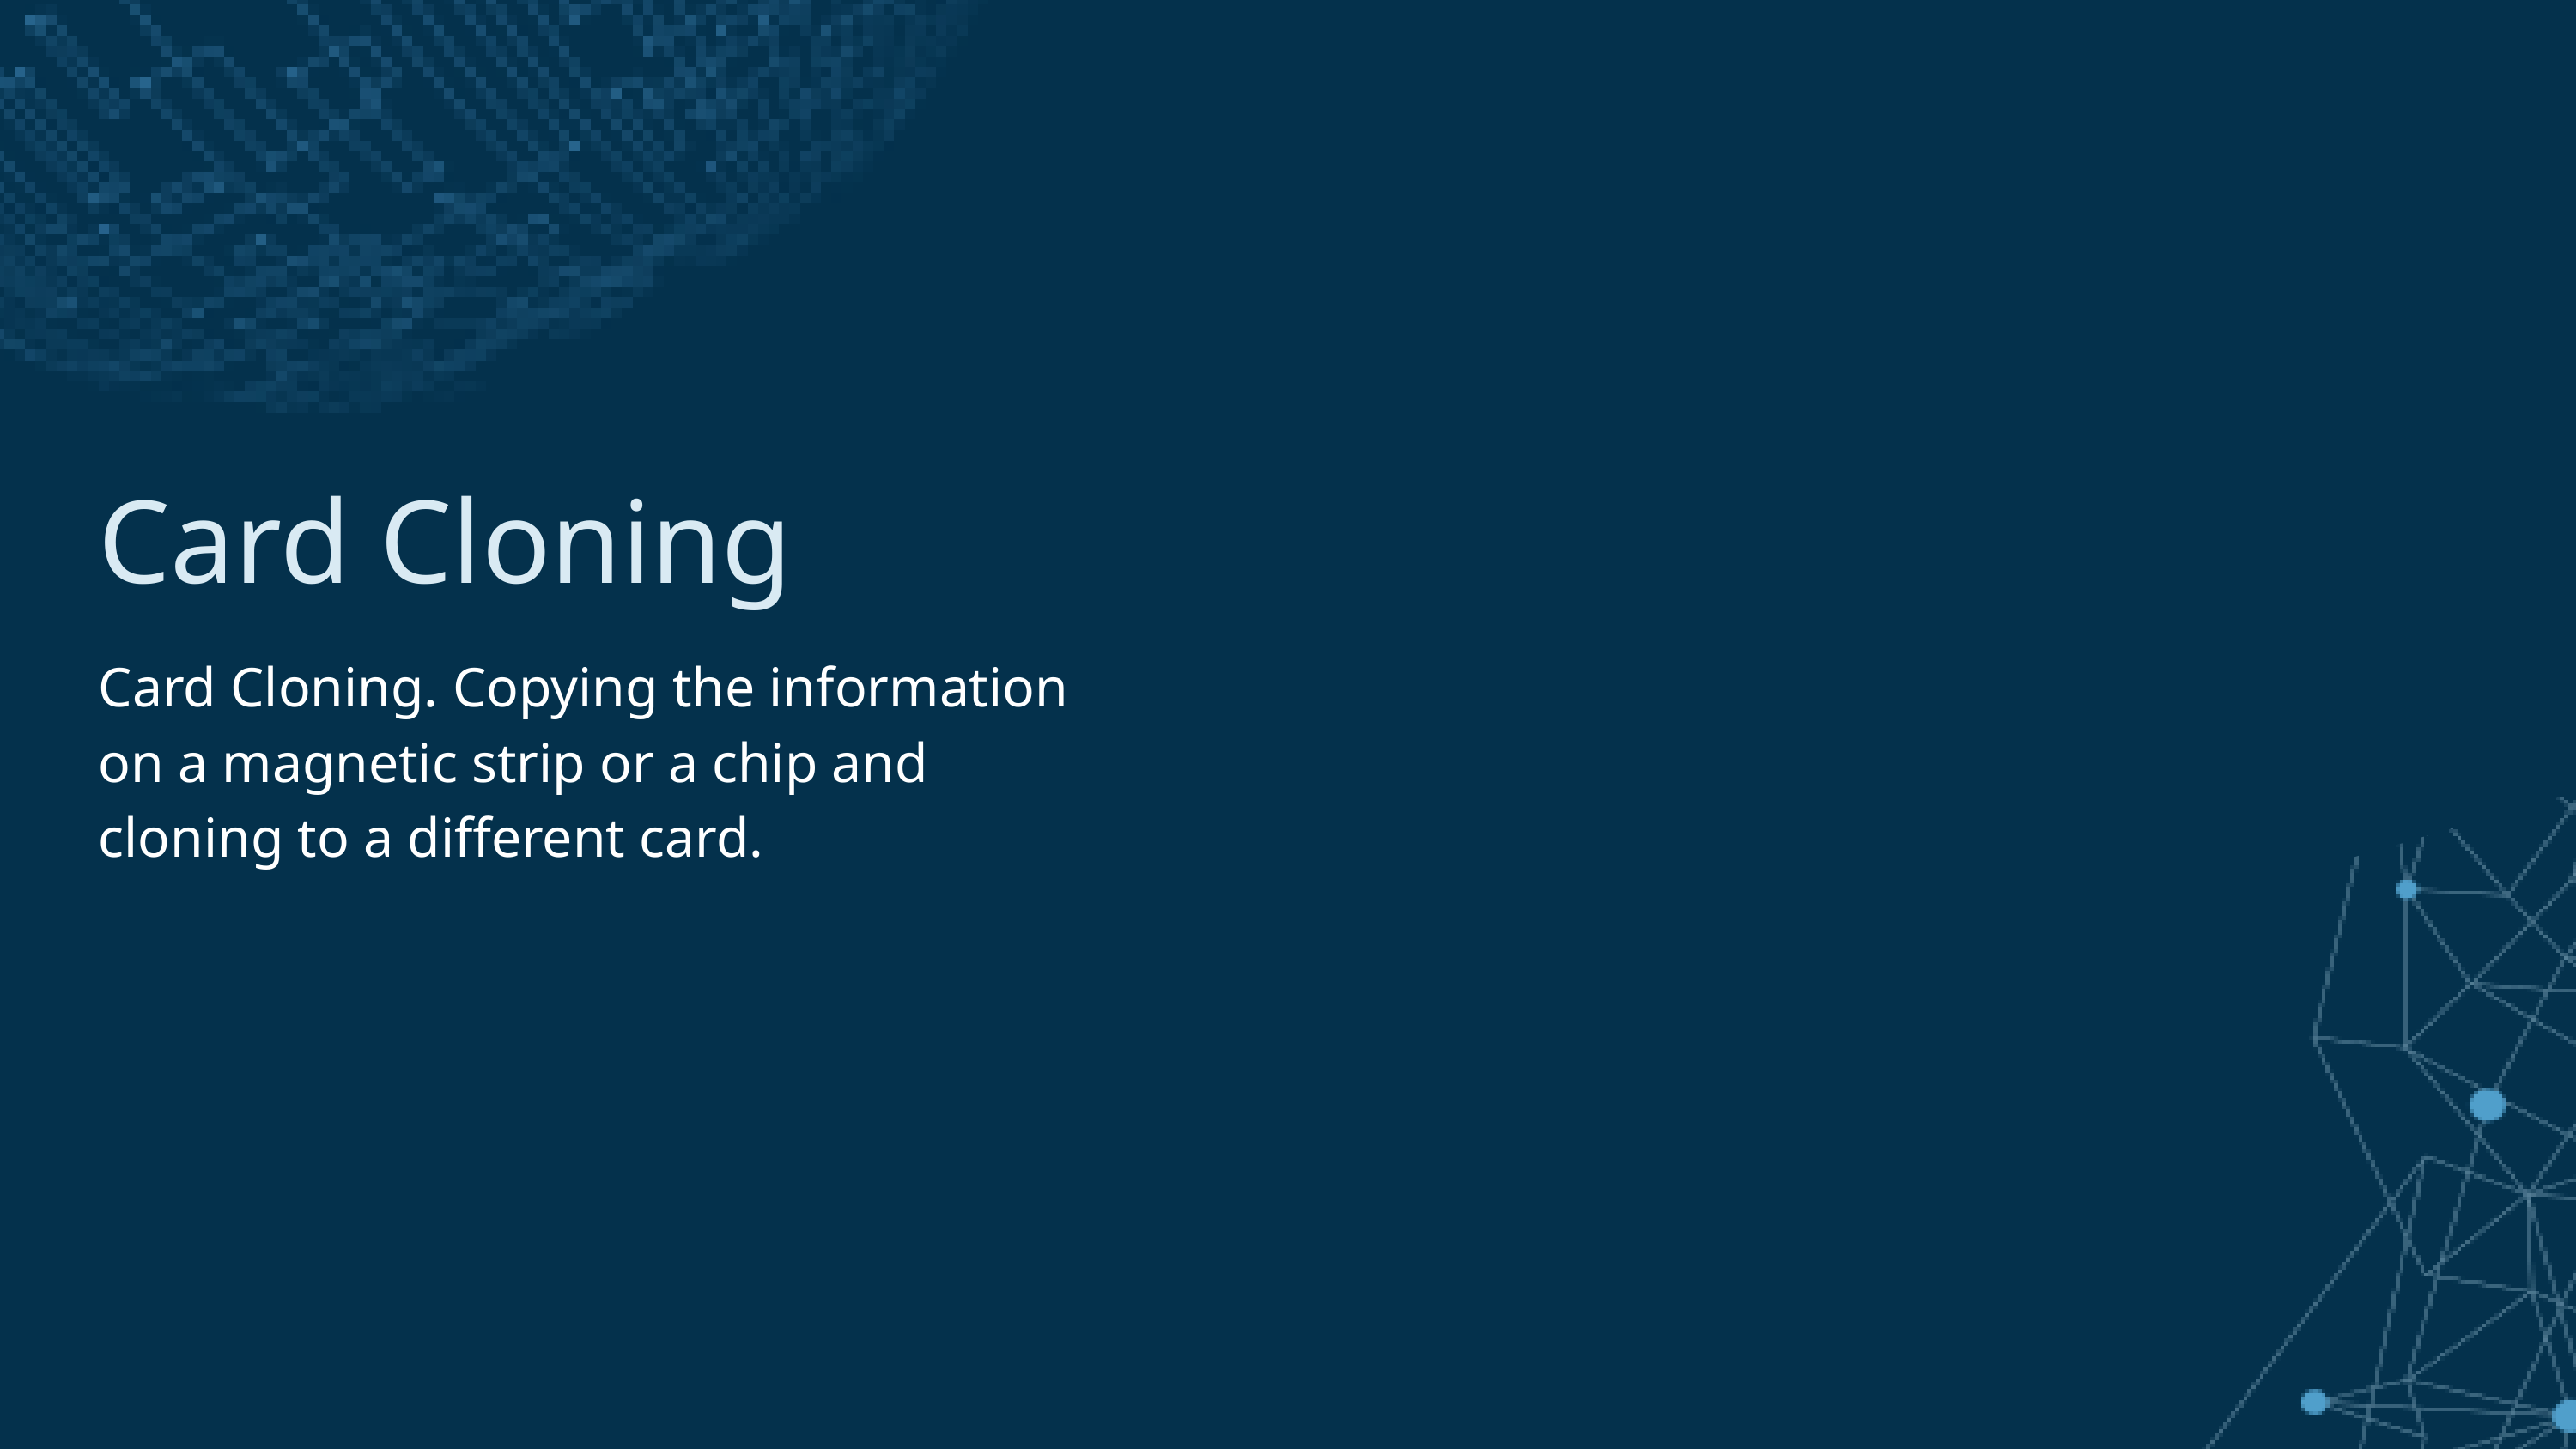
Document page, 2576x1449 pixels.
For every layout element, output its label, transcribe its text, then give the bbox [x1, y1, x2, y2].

text_box [0, 0, 1062, 413]
text_box Card Cloning. Copying the information on a magnetic strip or a chip and cloning to a different card. [98, 642, 1105, 943]
text_box [1754, 791, 2576, 1449]
text_box Card Cloning [98, 446, 1406, 606]
